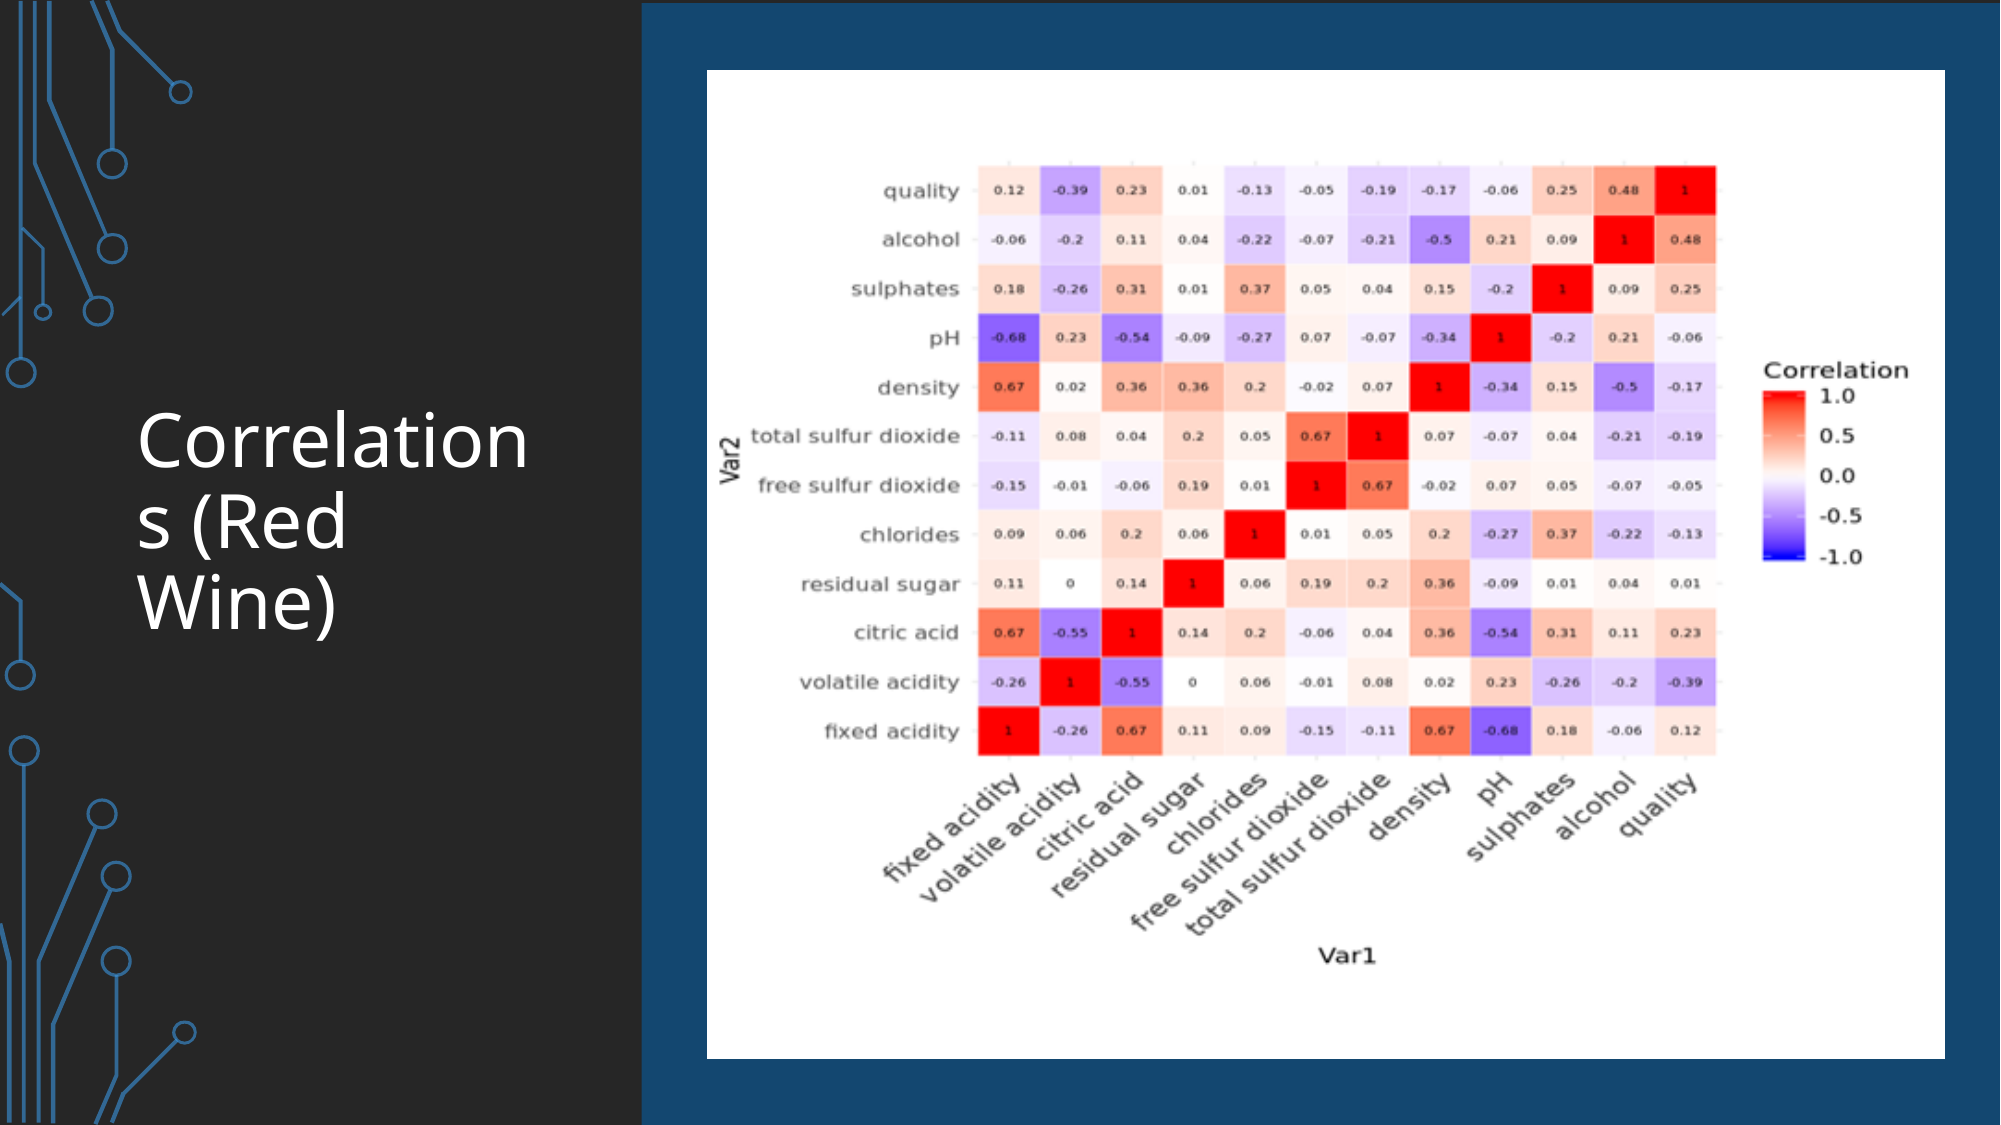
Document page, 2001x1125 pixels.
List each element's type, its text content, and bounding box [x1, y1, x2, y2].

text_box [0, 0, 199, 1125]
title Correlations (Red Wine) [204, 138, 574, 910]
picture [706, 70, 1945, 1060]
text_box [641, 3, 2000, 1125]
text_box [201, 0, 2000, 1125]
